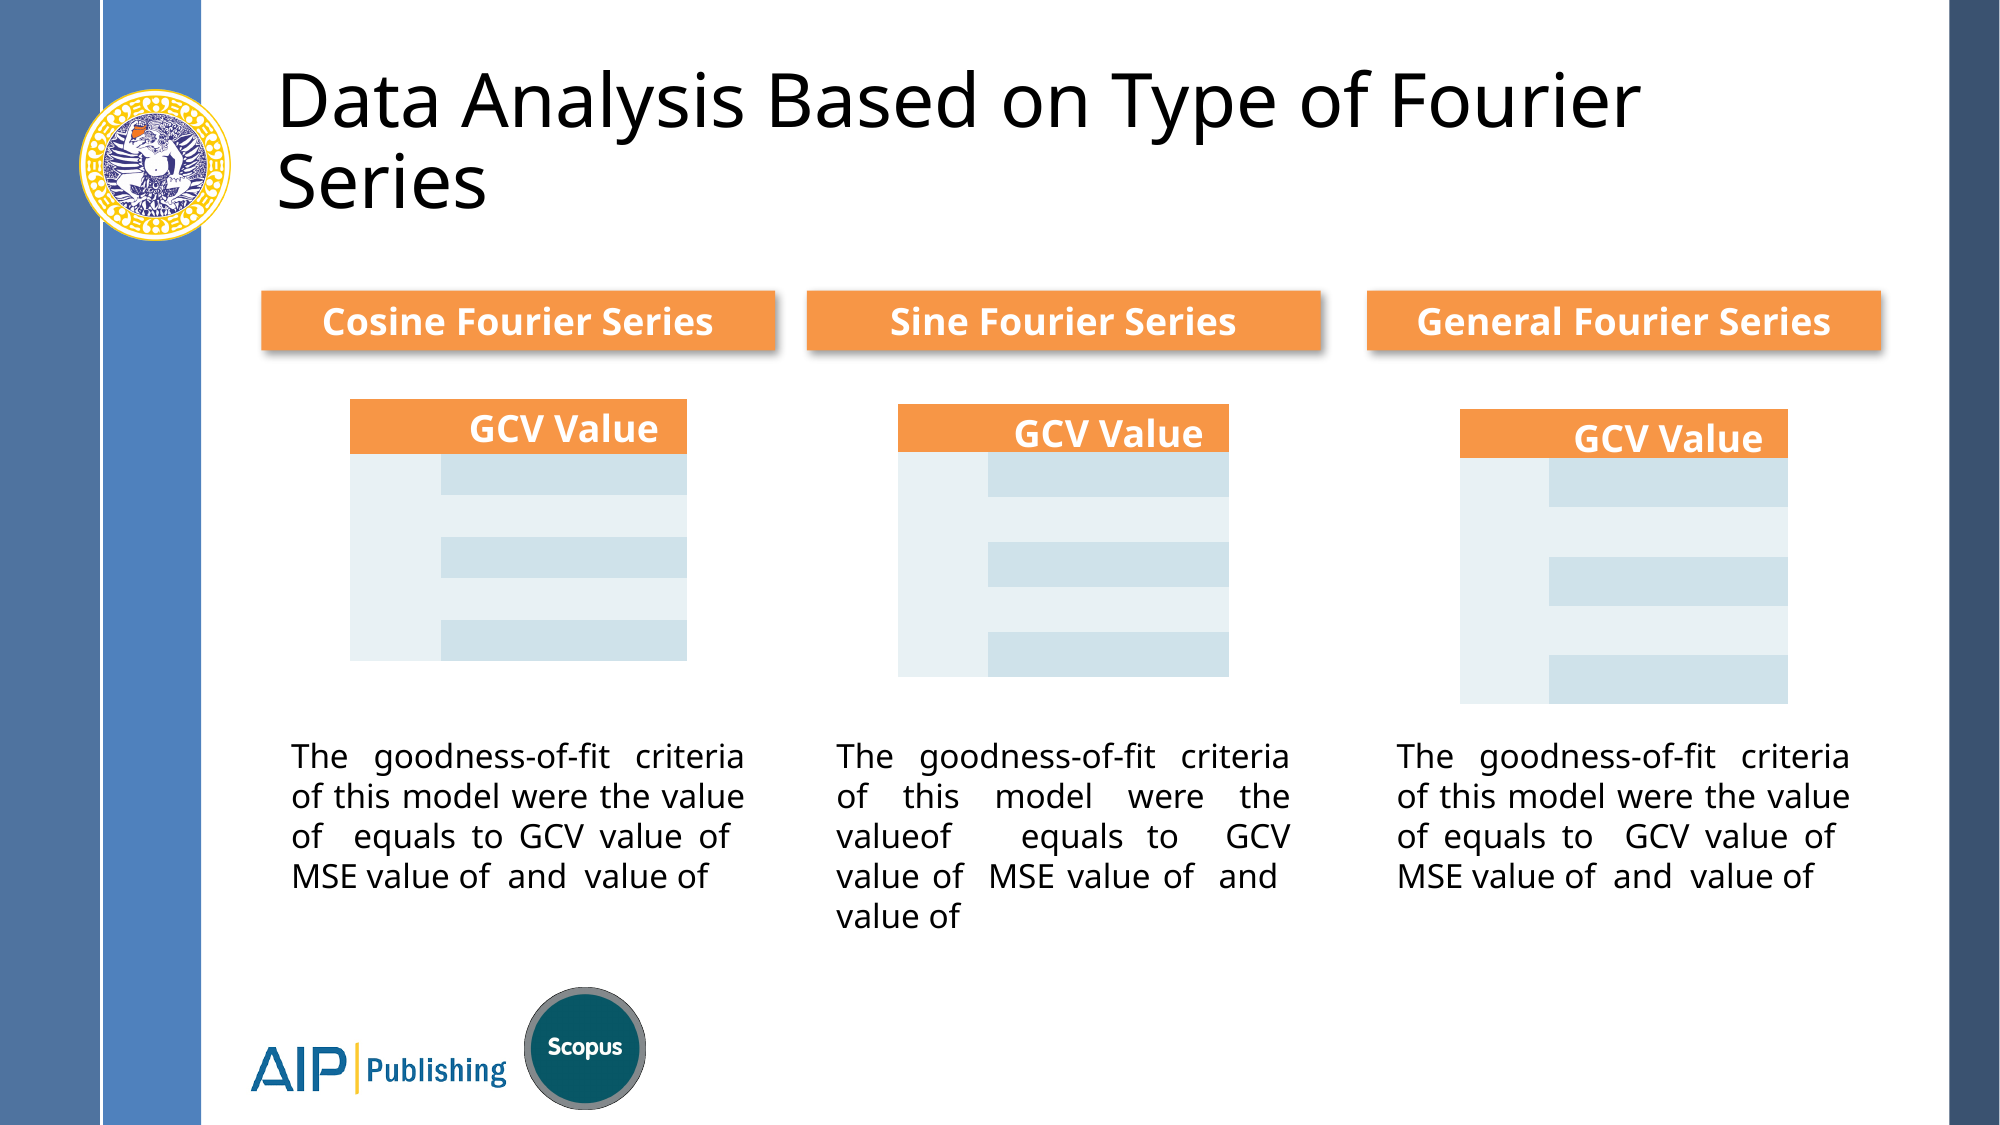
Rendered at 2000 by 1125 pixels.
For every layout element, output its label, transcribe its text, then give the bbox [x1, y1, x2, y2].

text_box Cosine Fourier Series [261, 290, 776, 351]
text_box Sine Fourier Series [806, 290, 1321, 351]
picture [237, 987, 646, 1121]
picture [79, 89, 231, 241]
text_box General Fourier Series [1367, 290, 1881, 351]
title Data Analysis Based on Type of Fourier Series [261, 29, 1867, 233]
